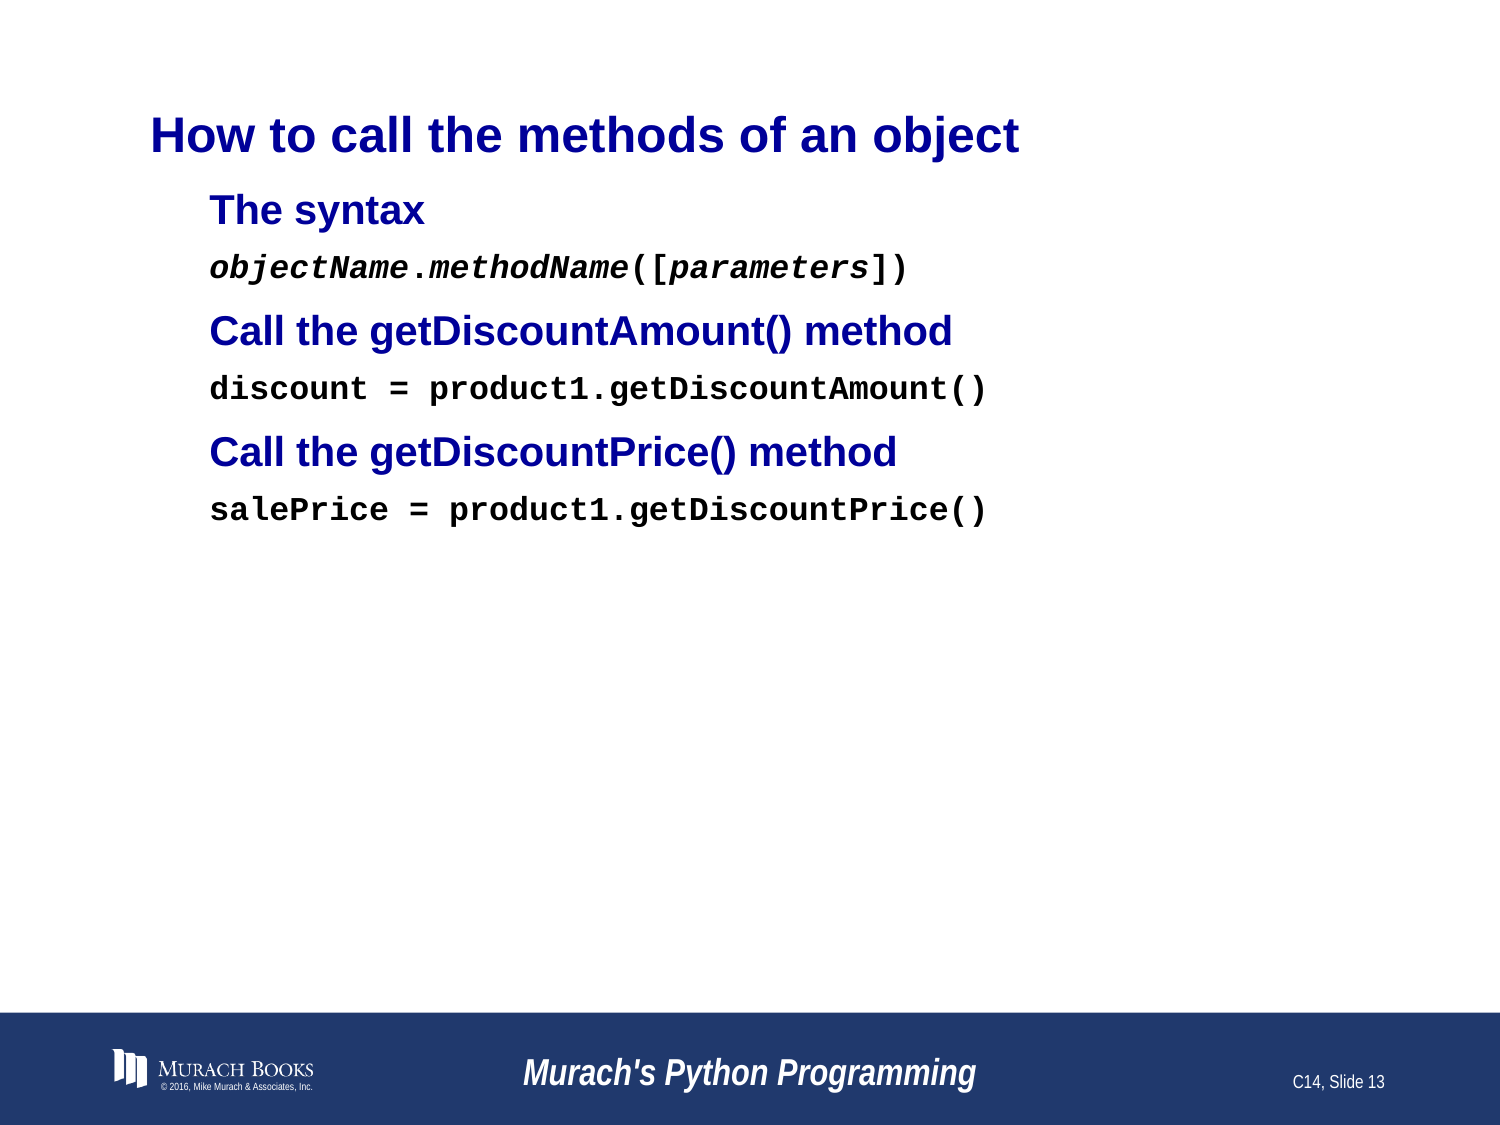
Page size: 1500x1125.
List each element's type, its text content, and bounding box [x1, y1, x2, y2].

slide_number Murach's Python Programming [463, 1025, 1050, 1100]
slide_number C14, Slide 13 [1087, 1025, 1400, 1100]
list The syntax objectName.methodName([parameters]) Call the getDiscountAmount() method discount = product1.getDiscountAmount() Call the getDiscountPrice() method salePrice = product1.getDiscountPrice() [137, 174, 1350, 975]
title How to call the methods of an object [150, 102, 1350, 164]
footer © 2016, Mike Murach & Associates, Inc. [12, 1025, 463, 1100]
